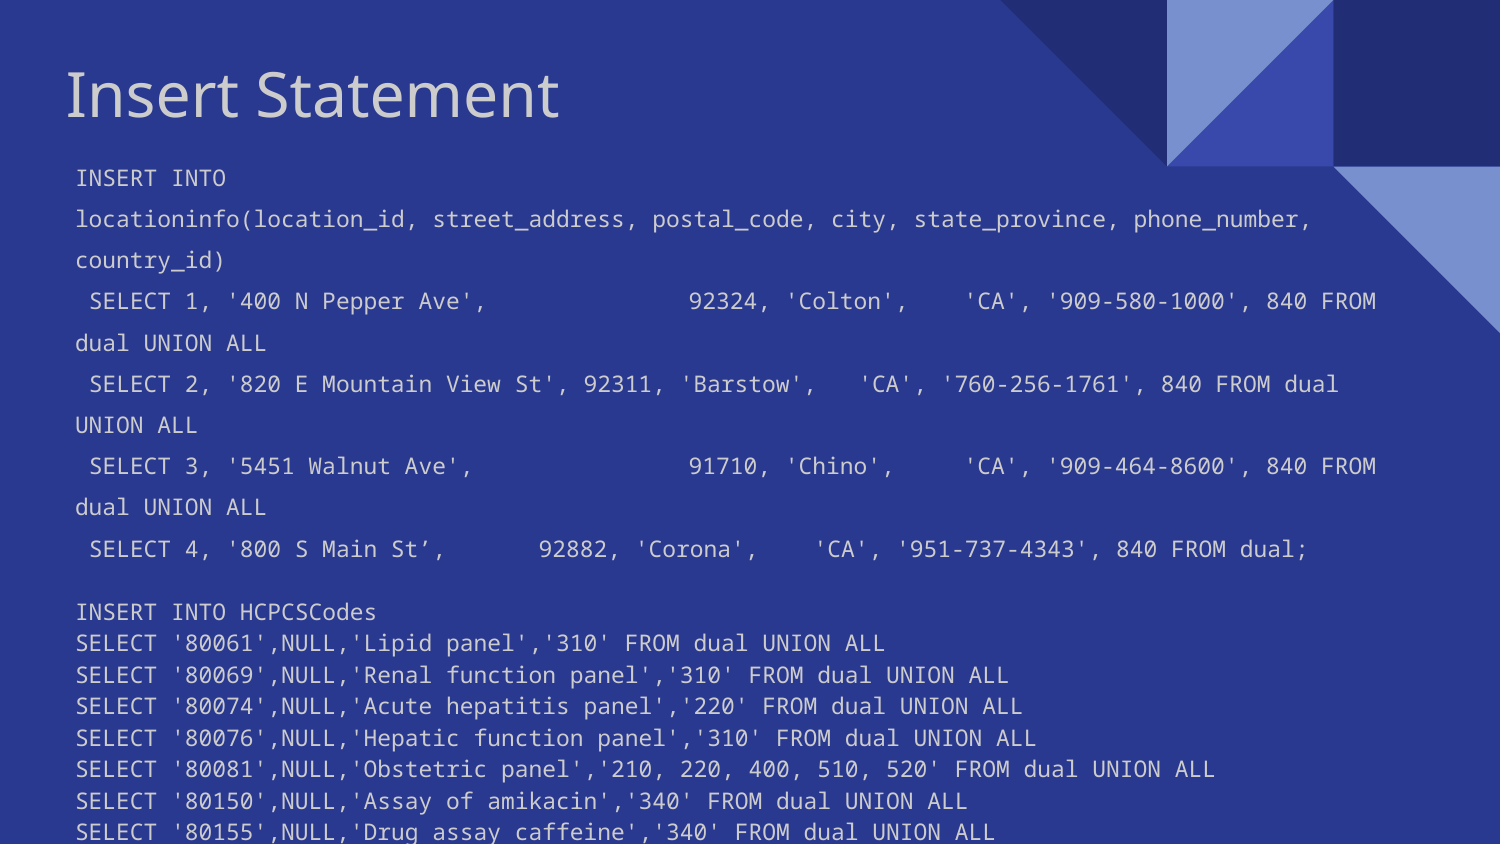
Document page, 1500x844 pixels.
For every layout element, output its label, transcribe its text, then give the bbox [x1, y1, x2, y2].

title Insert Statement [50, 24, 1001, 161]
text_box INSERT INTO locationinfo(location_id, street_address, postal_code, city, state_province, phone_number, country_id) SELECT 1, '400 N Pepper Ave', 92324, 'Colton', 'CA', '909-580-1000', 840 FROM dual UNION ALL SELECT 2, '820 E Mountain View St', 92311, 'Barstow', 'CA', '760-256-1761', 840 FROM dual UNION ALL SELECT 3, '5451 Walnut Ave', 91710, 'Chino', 'CA', '909-464-8600', 840 FROM dual UNION ALL SELECT 4, '800 S Main St’, 92882, 'Corona', 'CA', '951-737-4343', 840 FROM dual; INSERT INTO HCPCSCodes SELECT '80061',NULL,'Lipid panel','310' FROM dual UNION ALL SELECT '80069',NULL,'Renal function panel','310' FROM dual UNION ALL SELECT '80074',NULL,'Acute hepatitis panel','220' FROM dual UNION ALL SELECT '80076',NULL,'Hepatic function panel','310' FROM dual UNION ALL SELECT '80081',NULL,'Obstetric panel','210, 220, 400, 510, 520' FROM dual UNION ALL SELECT '80150',NULL,'Assay of amikacin','340' FROM dual UNION ALL SELECT '80155',NULL,'Drug assay caffeine','340' FROM dual UNION ALL SELECT '80156',NULL,'Assay, carbamazepine, total','340' FROM dual UNION ALL ... OVER 20,000 INSERT STATEMENTS ALONE FROM ONLY 3 HOSPITALS!!! CRAZY! [59, 134, 1410, 810]
